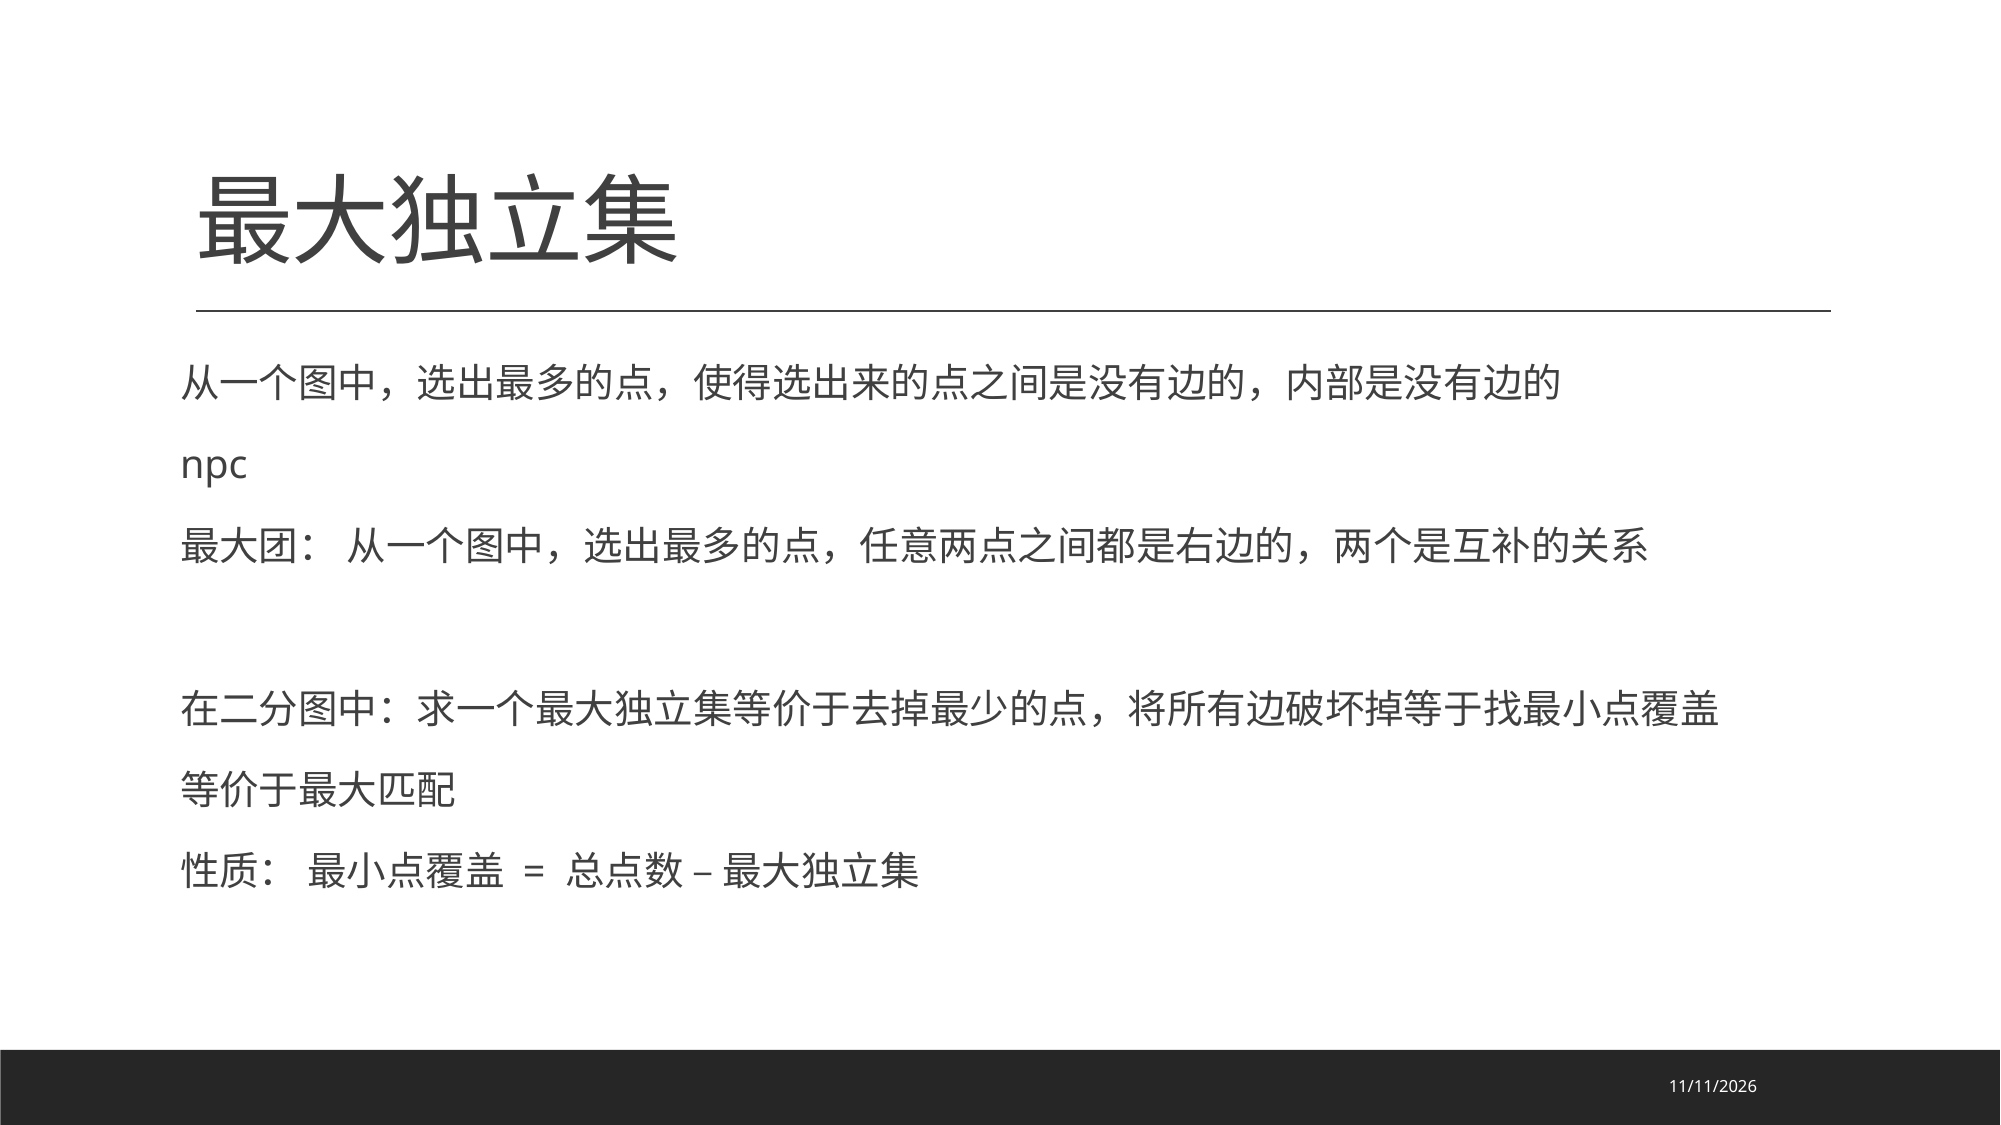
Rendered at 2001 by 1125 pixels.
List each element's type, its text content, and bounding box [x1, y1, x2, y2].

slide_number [1348, 1057, 1773, 1118]
title 最大独立集 [180, 47, 1830, 285]
list 从一个图中，选出最多的点，使得选出来的点之间是没有边的，内部是没有边的 npc 最大团： 从一个图中，选出最多的点，任意两点之间都是右边的，两个是互补的关系 在二分图中：求一个最大独立集等价于去掉最少的点，将所有边破坏掉等于找最小点覆盖 等价于最大匹配 性质： 最小点覆盖 = 总点数 – 最大独立集 [180, 345, 1830, 963]
